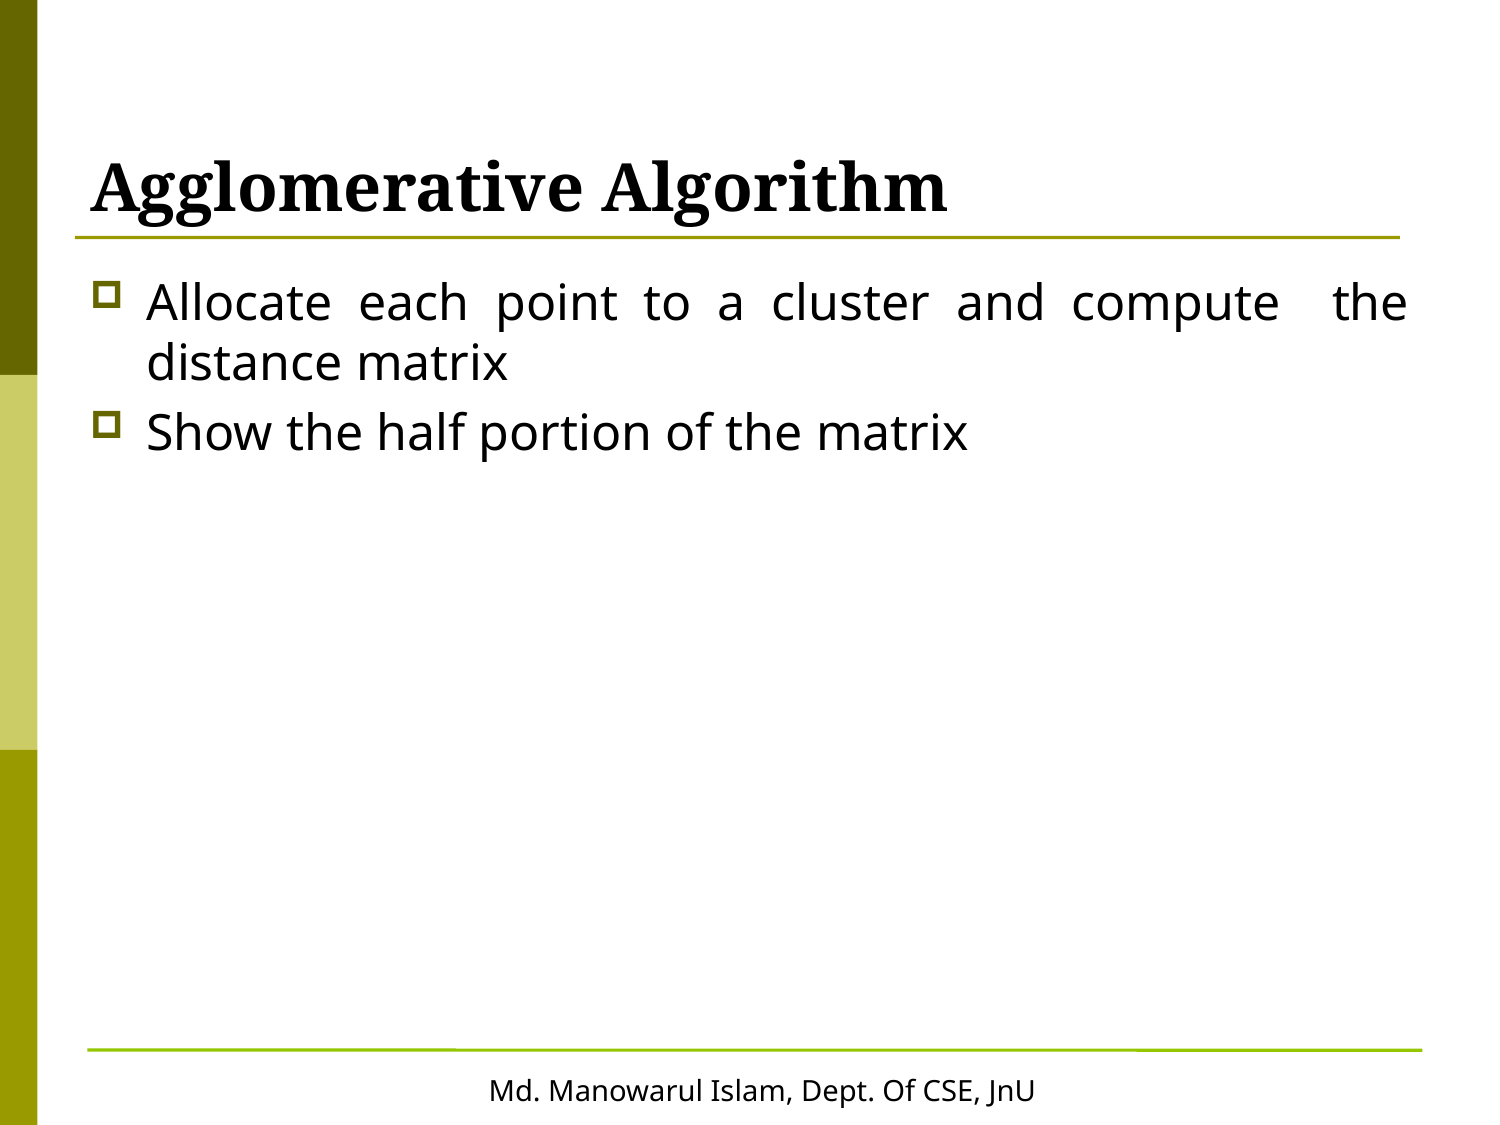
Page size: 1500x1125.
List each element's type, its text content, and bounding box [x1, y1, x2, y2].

list Allocate each point to a cluster and compute the distance matrix Show the half portion of the matrix [74, 262, 1426, 463]
title Agglomerative Algorithm [74, 45, 1426, 233]
